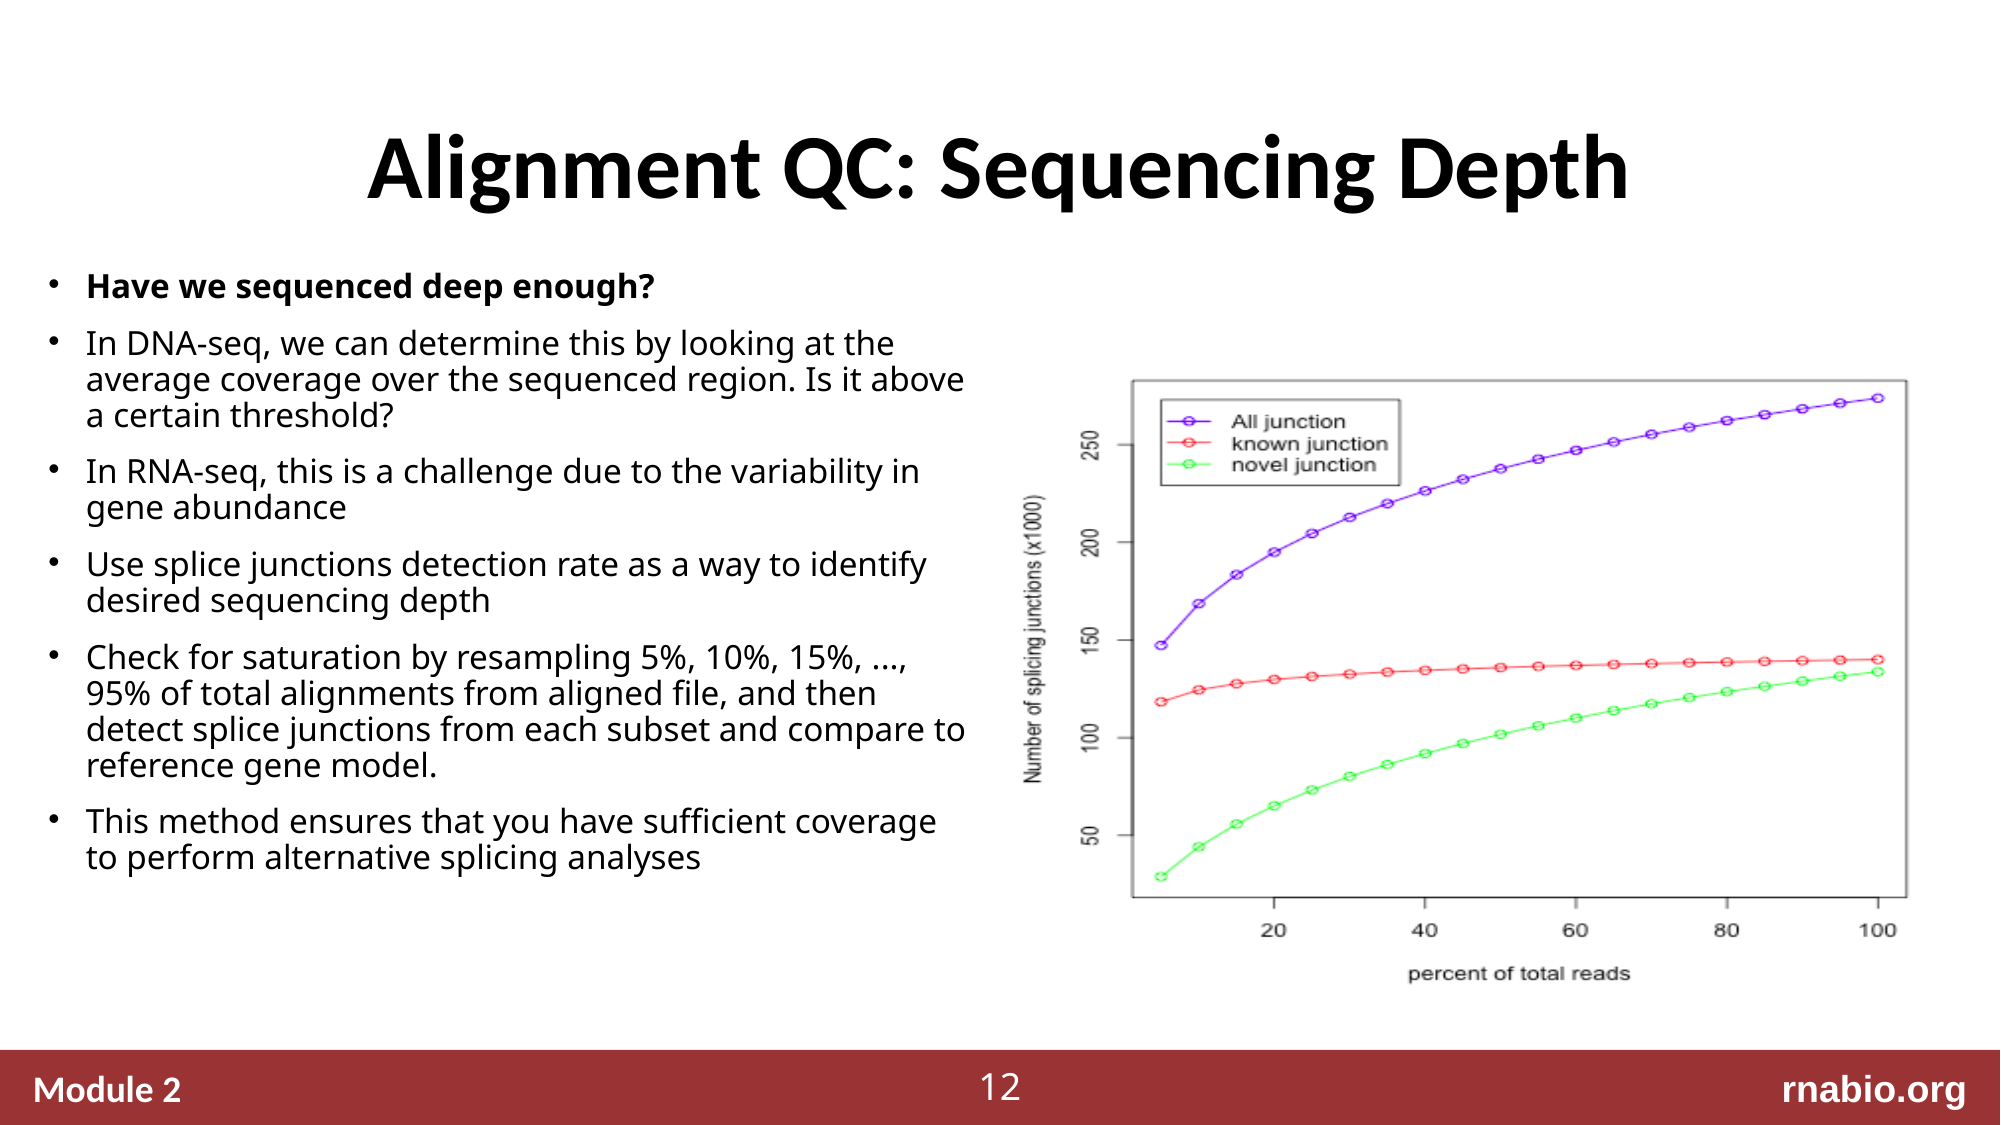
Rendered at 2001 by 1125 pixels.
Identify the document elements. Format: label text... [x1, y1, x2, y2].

title Alignment QC: Sequencing Depth [137, 59, 1863, 278]
picture [1016, 262, 1967, 1038]
list Have we sequenced deep enough? In DNA-seq, we can determine this by looking at the average coverage over the sequenced region. Is it above a certain threshold? In RNA-seq, this is a challenge due to the variability in gene abundance Use splice junctions detection rate as a way to identify desired sequencing depth Check for saturation by resampling 5%, 10%, 15%, ..., 95% of total alignments from aligned file, and then detect splice junctions from each subset and compare to reference gene model. This method ensures that you have sufficient coverage to perform alternative splicing analyses [33, 262, 984, 1038]
